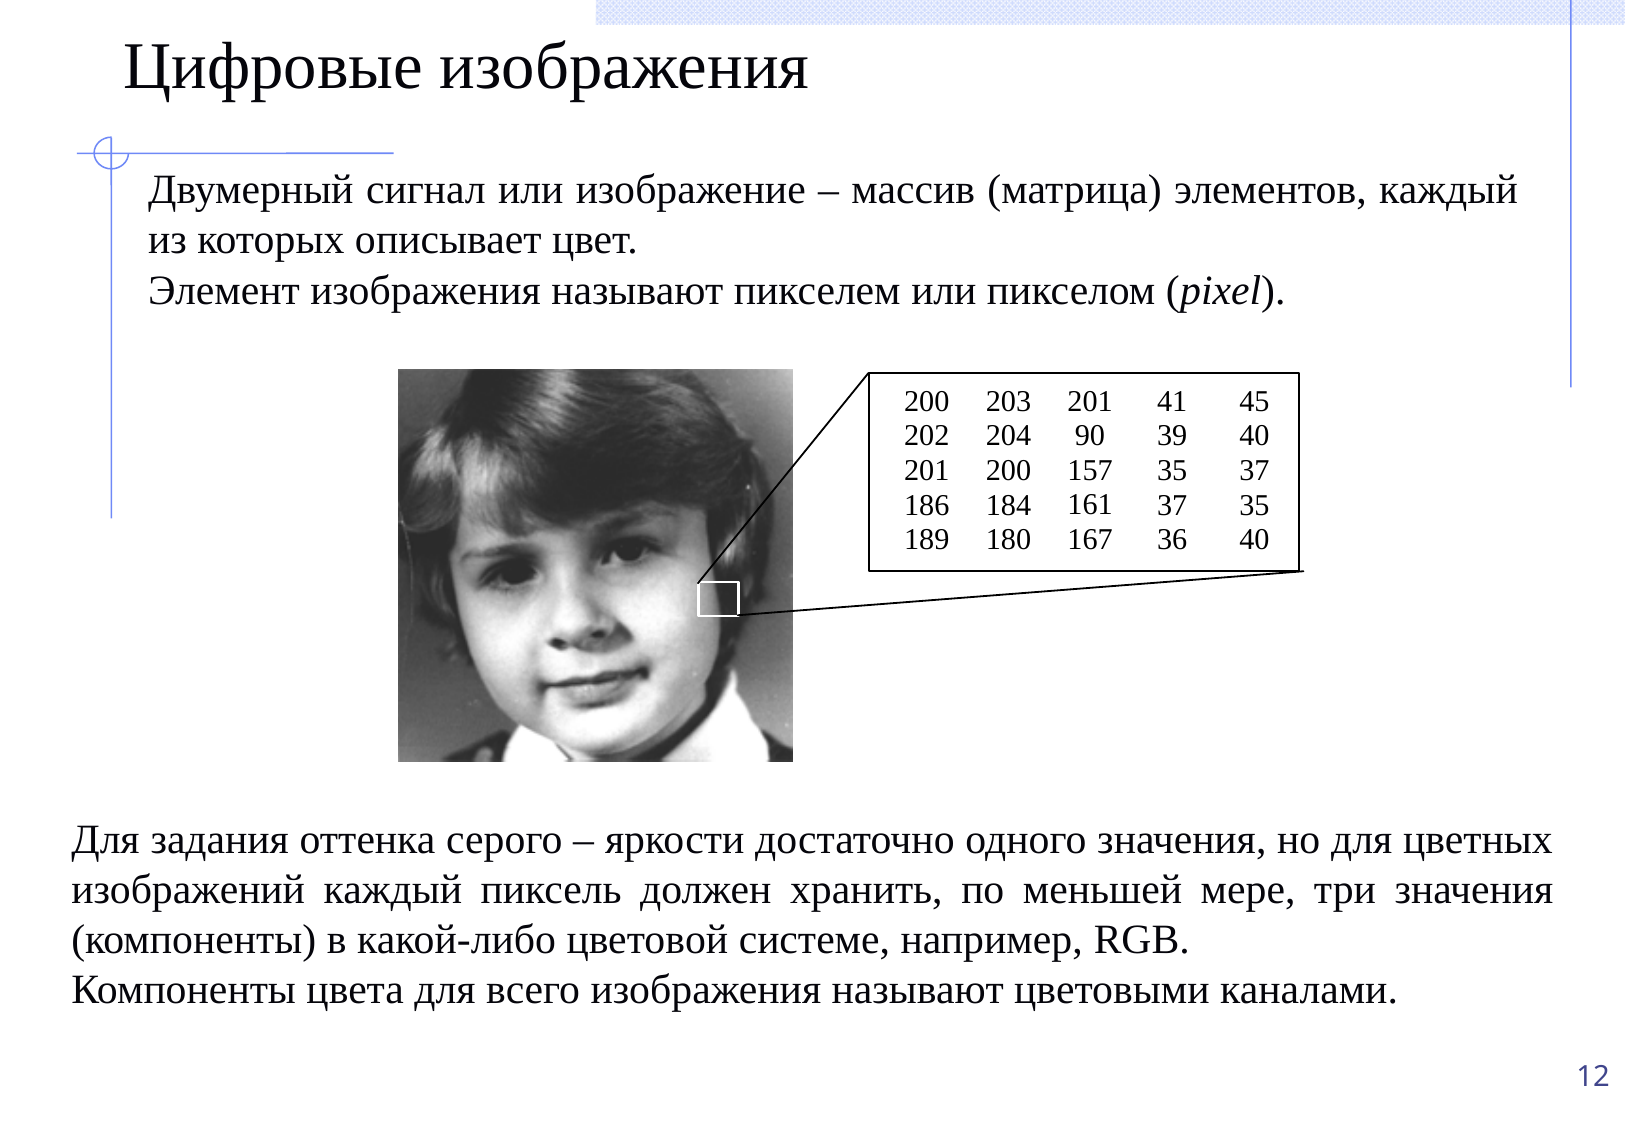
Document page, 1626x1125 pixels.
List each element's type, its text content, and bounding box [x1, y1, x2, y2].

picture [595, 0, 1570, 25]
title Цифровые изображения [108, 50, 1490, 110]
picture [1572, 0, 1625, 25]
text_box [361, 336, 1305, 789]
text_box Для задания оттенка серого – яркости достаточно одного значения, но для цветных изображений каждый пиксель должен хранить, по меньшей мере, три значения (компоненты) в какой-либо цветовой системе, например, RGB. Компоненты цвета для всего изображения называют цветовыми каналами. [56, 804, 1569, 1019]
text_box Двумерный сигнал или изображение – массив (матрица) элементов, каждый из которых описывает цвет. Элемент изображения называют пикселем или пикселом (pixel). [133, 154, 1534, 320]
slide_number 12 [1286, 1029, 1625, 1105]
